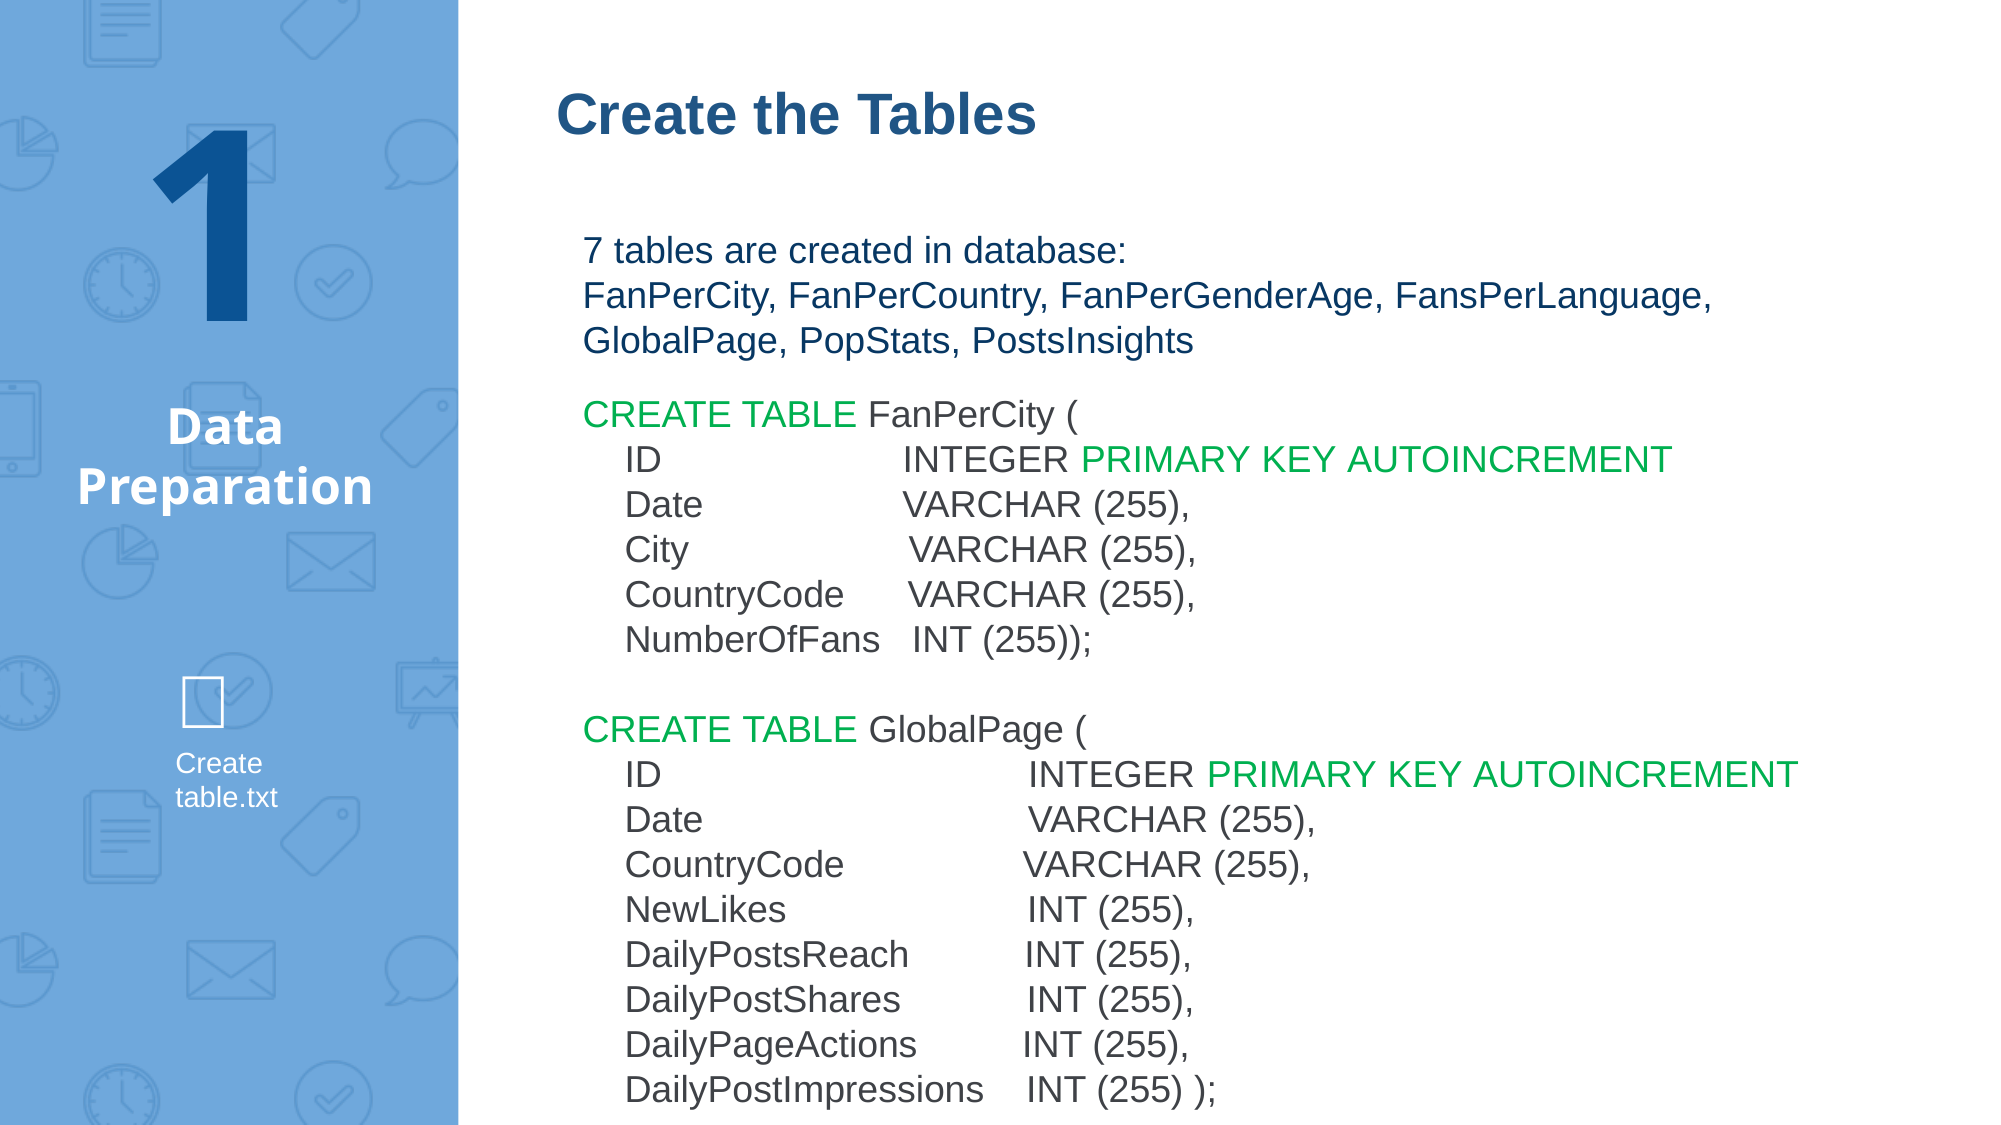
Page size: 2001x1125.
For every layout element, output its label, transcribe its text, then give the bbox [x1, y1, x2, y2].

title Data Preparation [22, 374, 429, 563]
text_box 7 tables are created in database: FanPerCity, FanPerCountry, FanPerGenderAge, FansPerLanguage, GlobalPage, PopStats, PostsInsights [567, 218, 1840, 369]
text_box Create the Tables [540, 60, 1215, 146]
slide_number 1 [117, 34, 513, 309]
text_box CREATE TABLE FanPerCity ( ID INTEGER PRIMARY KEY AUTOINCREMENT Date VARCHAR (255), City VARCHAR (255), CountryCode VARCHAR (255), NumberOfFans INT (255)); CREATE TABLE GlobalPage ( ID INTEGER PRIMARY KEY AUTOINCREMENT Date VARCHAR (255), CountryCode VARCHAR (255), NewLikes INT (255), DailyPostsReach INT (255), DailyPostShares INT (255), DailyPageActions INT (255), DailyPostImpressions INT (255) ); [567, 337, 1945, 1125]
text_box 📖 Create table.txt [160, 646, 351, 822]
